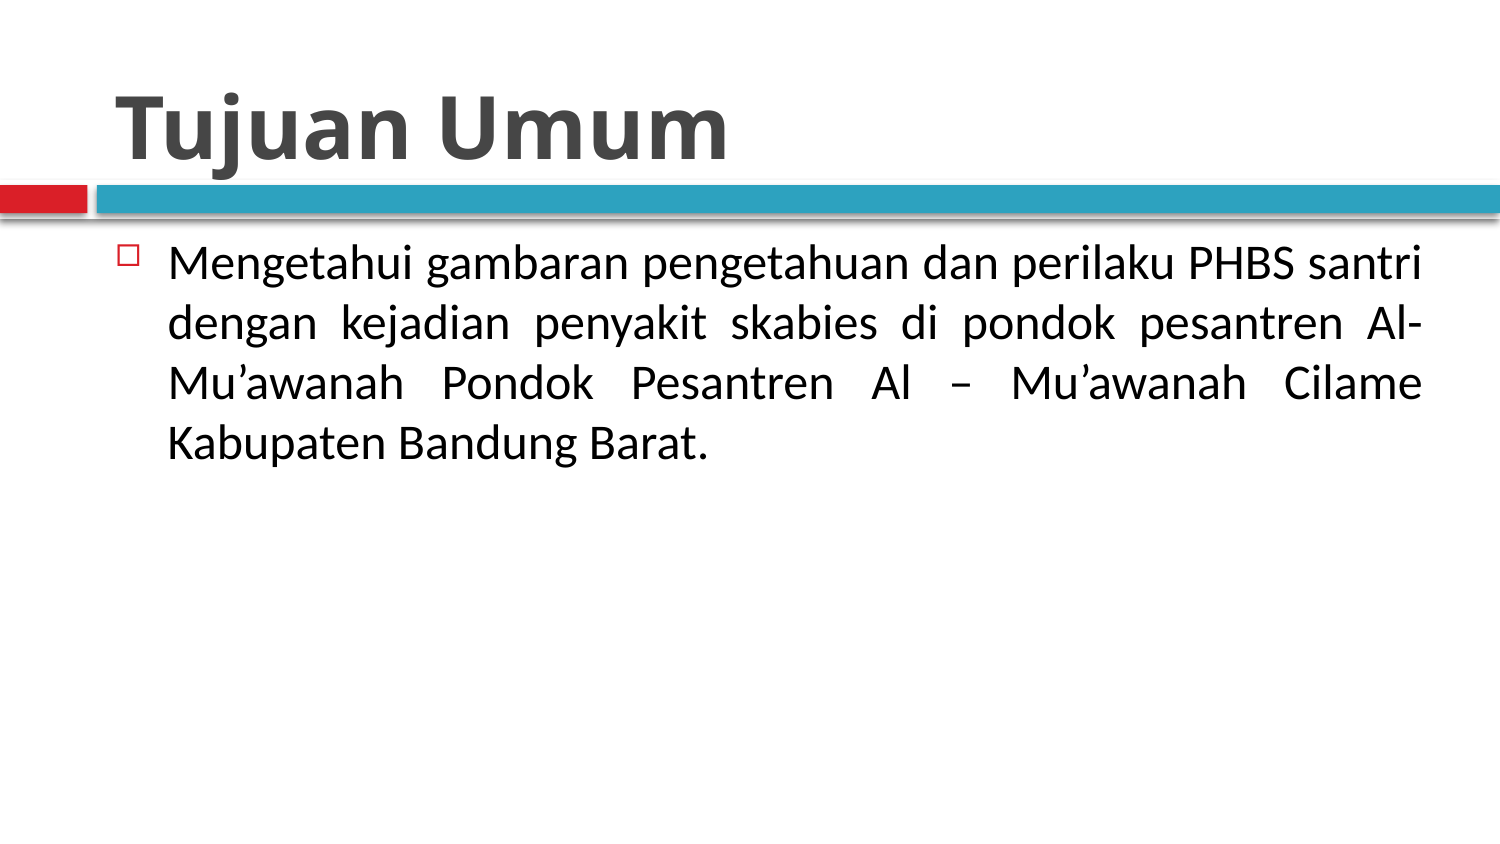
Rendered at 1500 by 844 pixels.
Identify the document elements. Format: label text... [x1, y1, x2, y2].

list Mengetahui gambaran pengetahuan dan perilaku PHBS santri dengan kejadian penyakit skabies di pondok pesantren Al-Mu’awanah Pondok Pesantren Al – Mu’awanah Cilame Kabupaten Bandung Barat. [100, 221, 1438, 754]
title Tujuan Umum [99, 19, 1438, 185]
